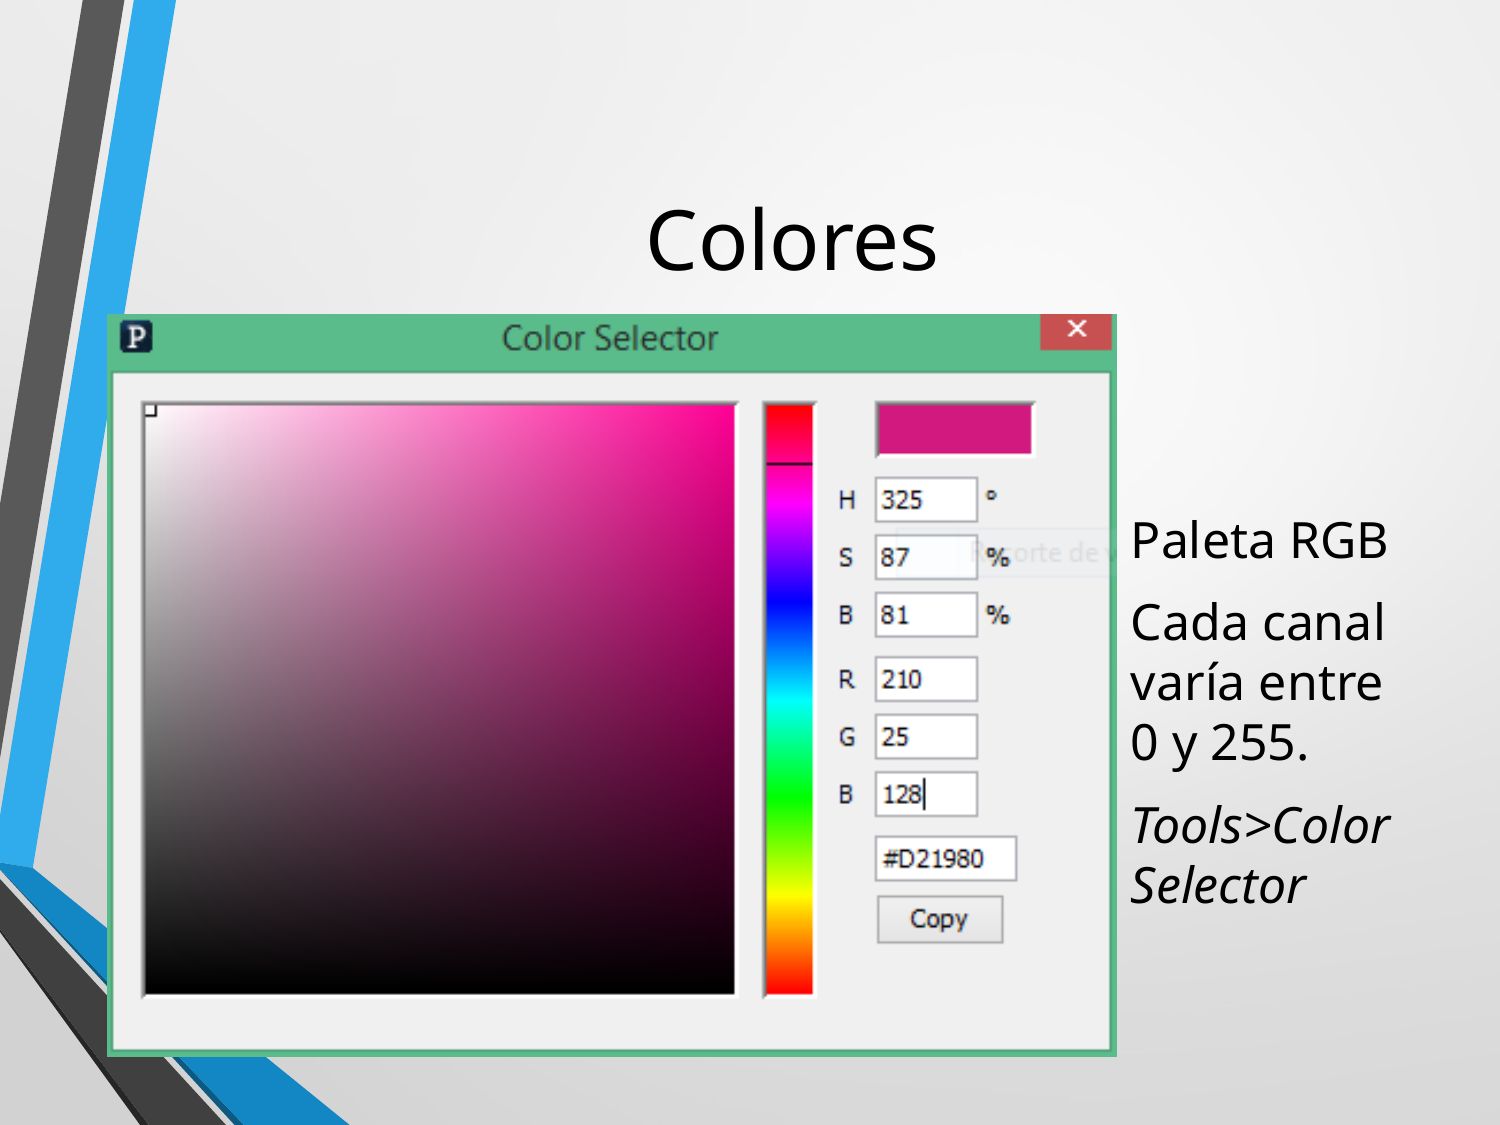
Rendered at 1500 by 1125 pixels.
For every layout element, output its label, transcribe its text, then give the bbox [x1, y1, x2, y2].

picture [106, 314, 1117, 1058]
title Colores [161, 75, 1425, 400]
list Paleta RGB Cada canal varía entre 0 y 255. Tools>Color Selector [1117, 437, 1425, 985]
